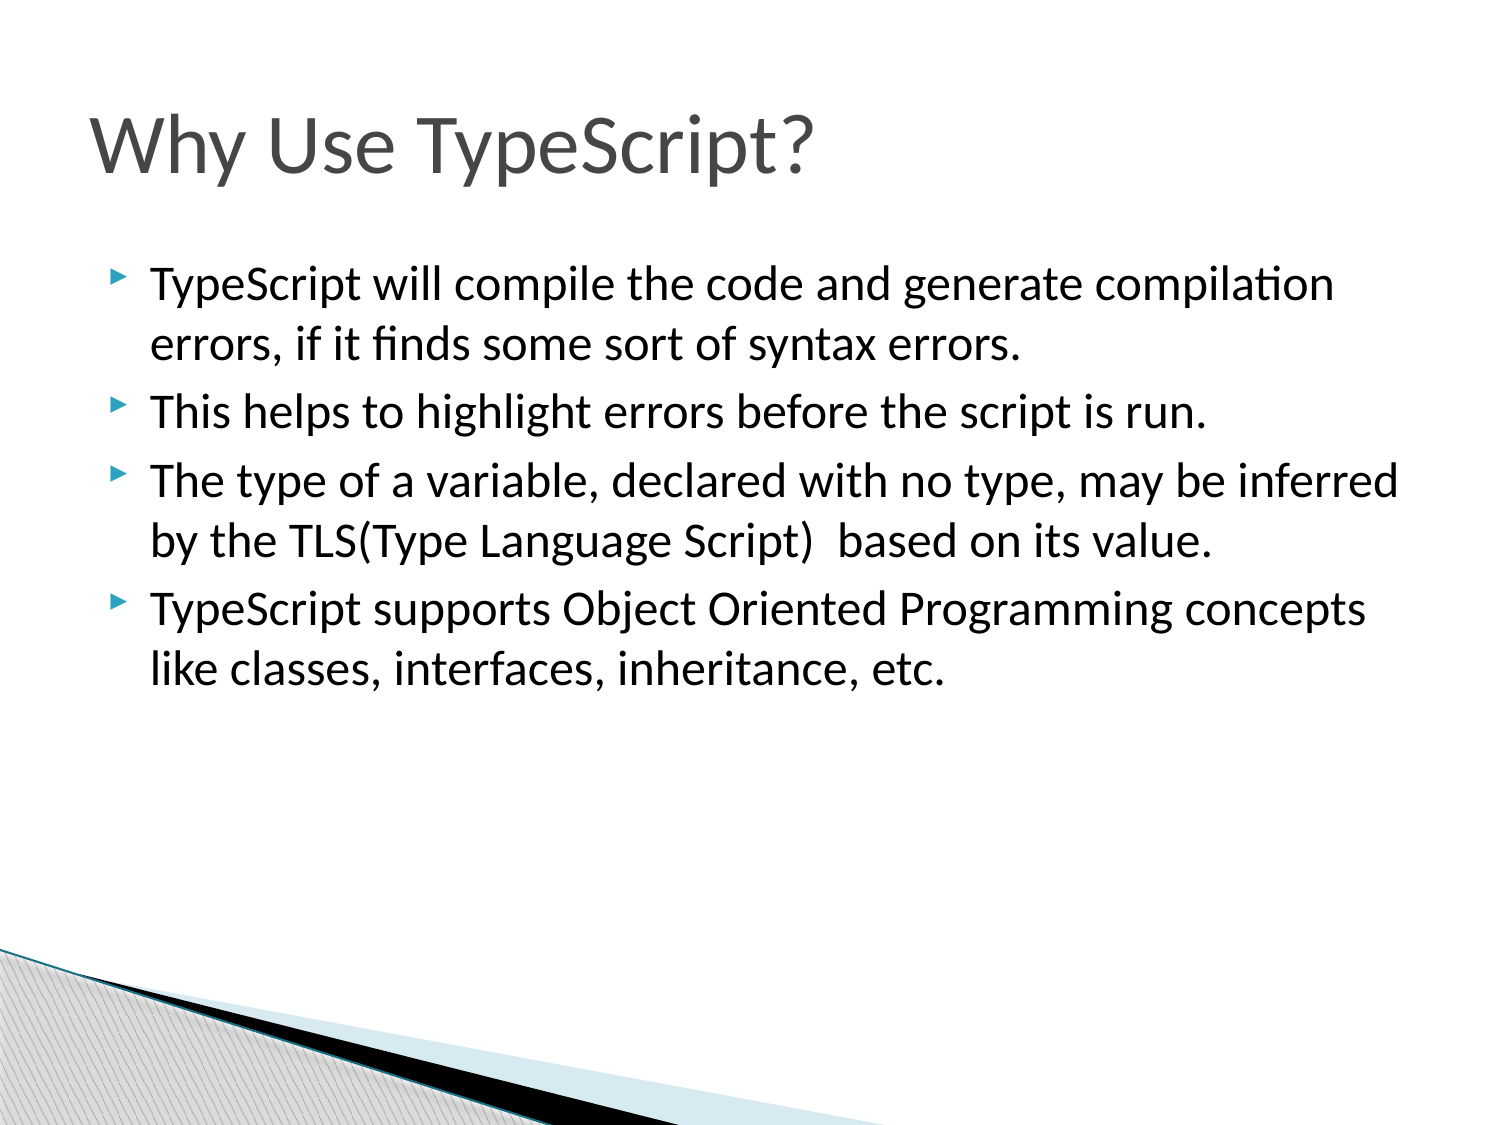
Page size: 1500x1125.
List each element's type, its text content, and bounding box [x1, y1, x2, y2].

title Why Use TypeScript? [75, 45, 1425, 233]
list TypeScript will compile the code and generate compilation errors, if it finds some sort of syntax errors. This helps to highlight errors before the script is run. The type of a variable, declared with no type, may be inferred by the TLS(Type Language Script) based on its value. TypeScript supports Object Oriented Programming concepts like classes, interfaces, inheritance, etc. [75, 243, 1425, 986]
